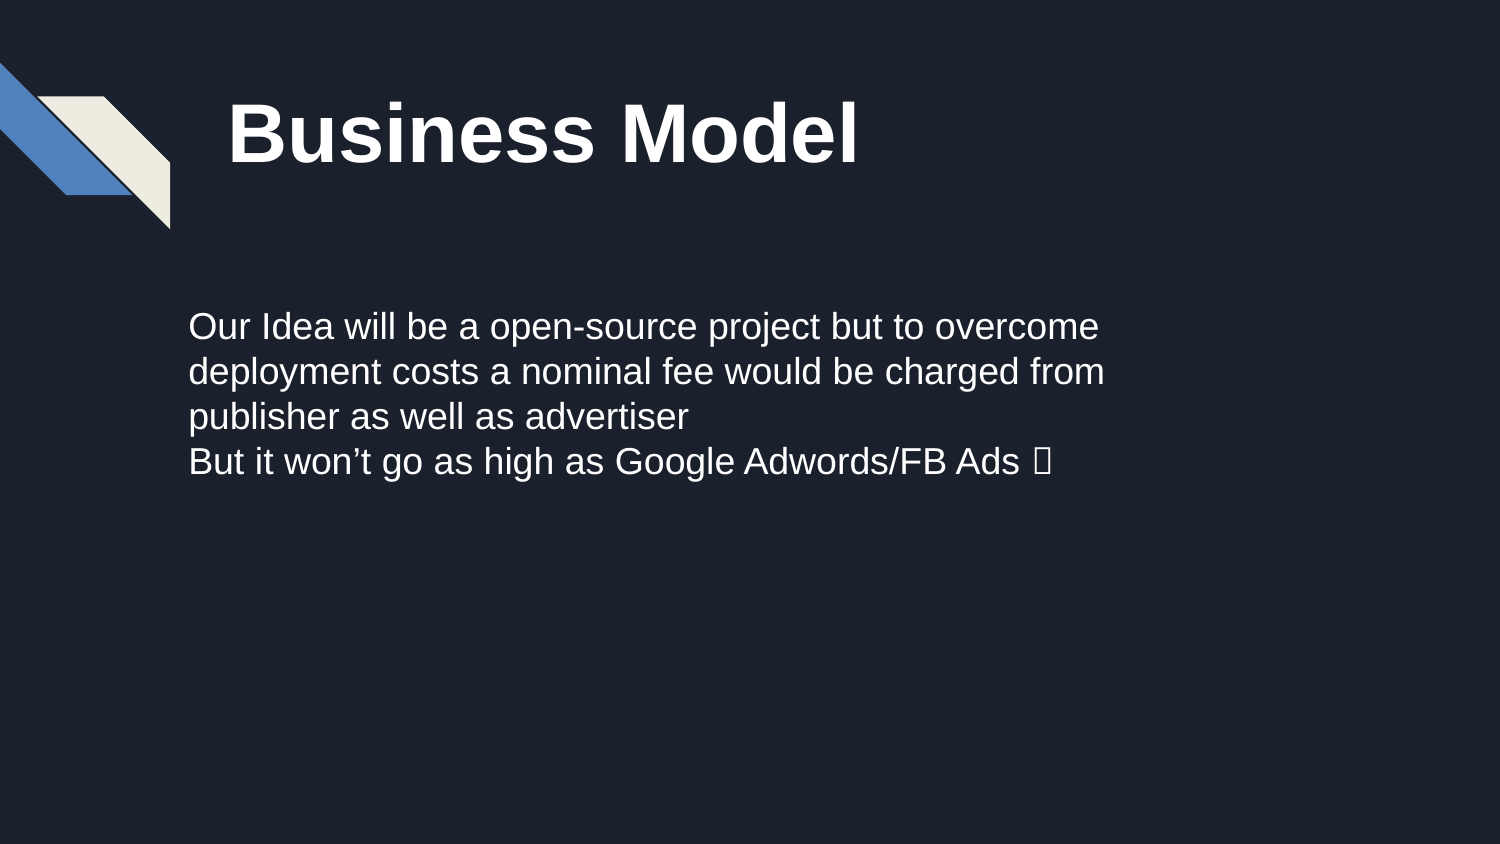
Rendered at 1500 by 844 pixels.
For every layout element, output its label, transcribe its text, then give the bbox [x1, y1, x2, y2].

text_box Our Idea will be a open-source project but to overcome deployment costs a nominal fee would be charged from publisher as well as advertiser But it won’t go as high as Google Adwords/FB Ads  [173, 294, 1184, 490]
text_box Business Model [212, 64, 1368, 215]
